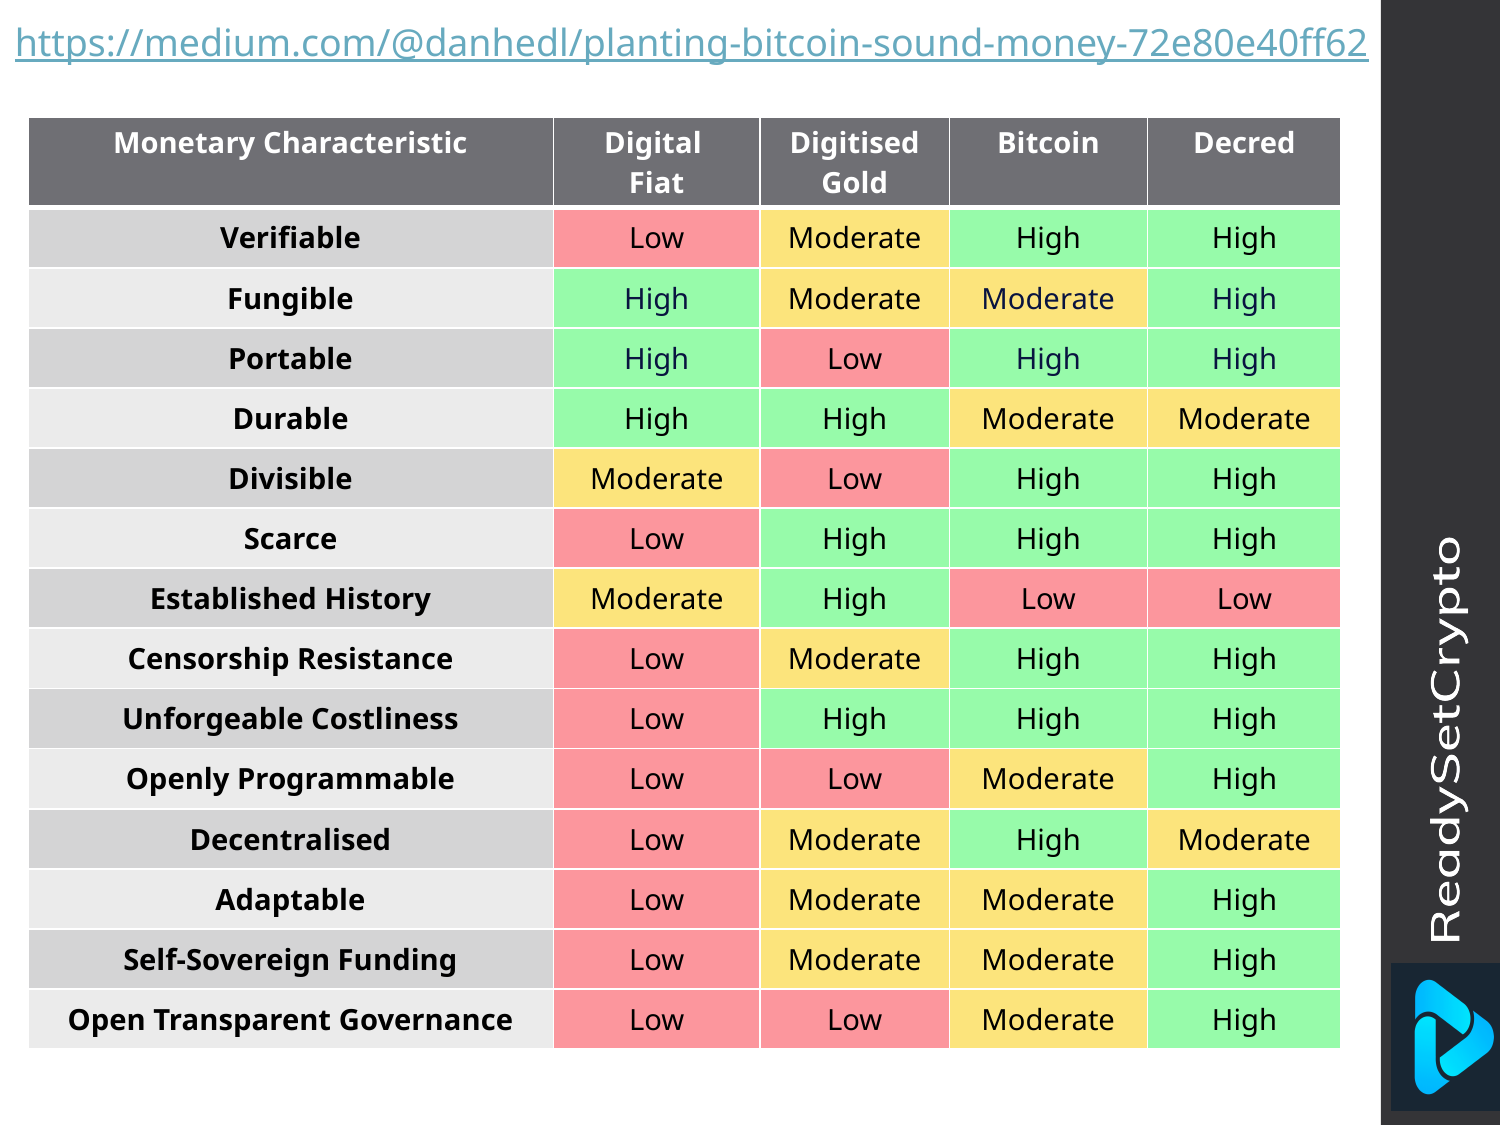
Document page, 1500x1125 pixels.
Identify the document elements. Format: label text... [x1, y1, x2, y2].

table_cell Moderate [950, 930, 1147, 988]
table_header Bitcoin [950, 118, 1147, 205]
table_cell Low [554, 990, 759, 1048]
table_cell Portable [29, 329, 553, 387]
table_cell High [761, 509, 949, 567]
table_cell Moderate [554, 449, 759, 507]
table_cell High [554, 389, 759, 447]
table_cell Low [761, 449, 949, 507]
table_cell Moderate [761, 629, 949, 688]
table_cell Openly Programmable [29, 749, 553, 808]
table_cell High [1148, 930, 1340, 988]
table_cell Moderate [950, 749, 1147, 808]
table_cell High [950, 509, 1147, 567]
table_cell Moderate [950, 389, 1147, 447]
table_cell Low [554, 210, 759, 267]
table_cell Moderate [1148, 810, 1340, 868]
table_cell Open Transparent Governance [29, 990, 553, 1048]
table_cell Low [1148, 569, 1340, 627]
table_cell Moderate [761, 930, 949, 988]
table_cell Low [554, 870, 759, 928]
table_cell Moderate [950, 269, 1147, 327]
table_cell High [950, 629, 1147, 688]
table_cell Scarce [29, 509, 553, 567]
table_cell Censorship Resistance [29, 629, 553, 688]
table_cell High [1148, 269, 1340, 327]
table_cell High [950, 810, 1147, 868]
table_cell Low [950, 569, 1147, 627]
table_cell Low [554, 930, 759, 988]
table_cell Low [761, 329, 949, 387]
table_cell Low [554, 689, 759, 748]
table_cell Unforgeable Costliness [29, 689, 553, 748]
table_cell Moderate [950, 870, 1147, 928]
table_cell High [554, 329, 759, 387]
picture [1391, 514, 1500, 950]
table_cell Low [554, 629, 759, 688]
table_cell High [1148, 689, 1340, 748]
table_cell Low [554, 749, 759, 808]
table_cell Moderate [761, 210, 949, 267]
table_cell Low [554, 509, 759, 567]
table_cell Durable [29, 389, 553, 447]
table_cell High [1148, 210, 1340, 267]
table_cell Low [761, 990, 949, 1048]
table_cell High [1148, 990, 1340, 1048]
table_cell Moderate [761, 870, 949, 928]
table_cell Self-Sovereign Funding [29, 930, 553, 988]
table_cell High [1148, 449, 1340, 507]
table_cell High [1148, 329, 1340, 387]
table_header Digital Fiat [554, 118, 759, 205]
table_header Monetary Characteristic [29, 118, 553, 205]
table_cell Verifiable [29, 210, 553, 267]
table_cell Fungible [29, 269, 553, 327]
table_cell High [950, 210, 1147, 267]
table_cell Decentralised [29, 810, 553, 868]
table_cell High [1148, 629, 1340, 688]
table_cell Established History [29, 569, 553, 627]
table_cell Divisible [29, 449, 553, 507]
table_cell Low [761, 749, 949, 808]
table_cell High [950, 689, 1147, 748]
table_cell High [1148, 509, 1340, 567]
table_cell Moderate [950, 990, 1147, 1048]
text_box https://medium.com/@danhedl/planting-bitcoin-sound-money-72e80e40ff62 [0, 11, 1500, 78]
table_cell Adaptable [29, 870, 553, 928]
table_cell High [950, 329, 1147, 387]
table_cell High [761, 689, 949, 748]
picture [1391, 963, 1500, 1111]
table_cell Moderate [761, 810, 949, 868]
table_cell High [761, 569, 949, 627]
table_cell High [761, 389, 949, 447]
table_header Digitised Gold [761, 118, 949, 205]
table_cell High [950, 449, 1147, 507]
table_cell High [1148, 870, 1340, 928]
table_cell Moderate [1148, 389, 1340, 447]
table_cell High [554, 269, 759, 327]
table_cell High [1148, 749, 1340, 808]
table_header Decred [1148, 118, 1340, 205]
table_cell Moderate [761, 269, 949, 327]
table_cell Moderate [554, 569, 759, 627]
table_cell Low [554, 810, 759, 868]
